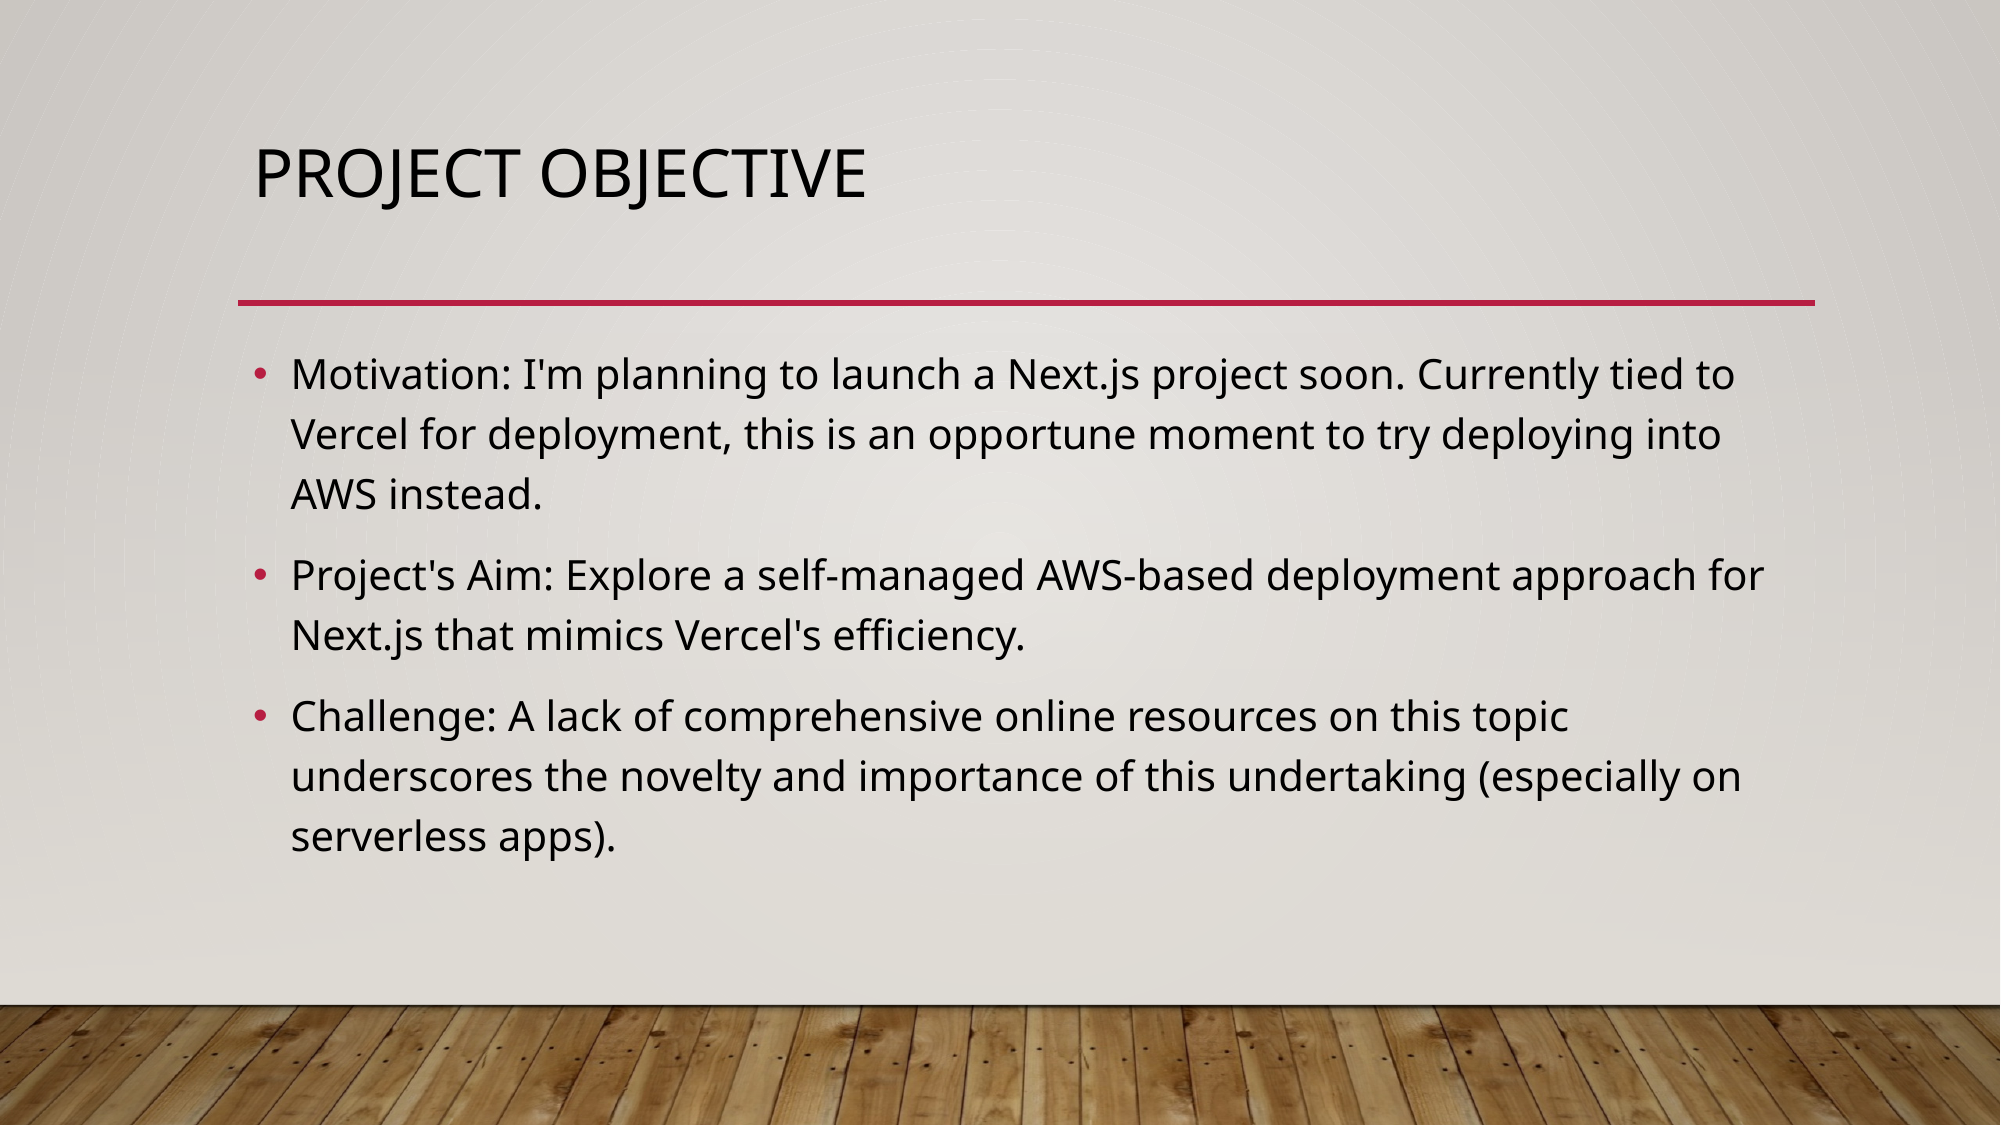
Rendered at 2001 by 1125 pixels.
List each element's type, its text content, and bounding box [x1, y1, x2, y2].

picture [0, 1005, 2000, 1125]
list Motivation: I'm planning to launch a Next.js project soon. Currently tied to Vercel for deployment, this is an opportune moment to try deploying into AWS instead. Project's Aim: Explore a self-managed AWS-based deployment approach for Next.js that mimics Vercel's efficiency. Challenge: A lack of comprehensive online resources on this topic underscores the novelty and importance of this undertaking (especially on serverless apps). [238, 330, 1814, 897]
title Project objective [238, 131, 1814, 305]
